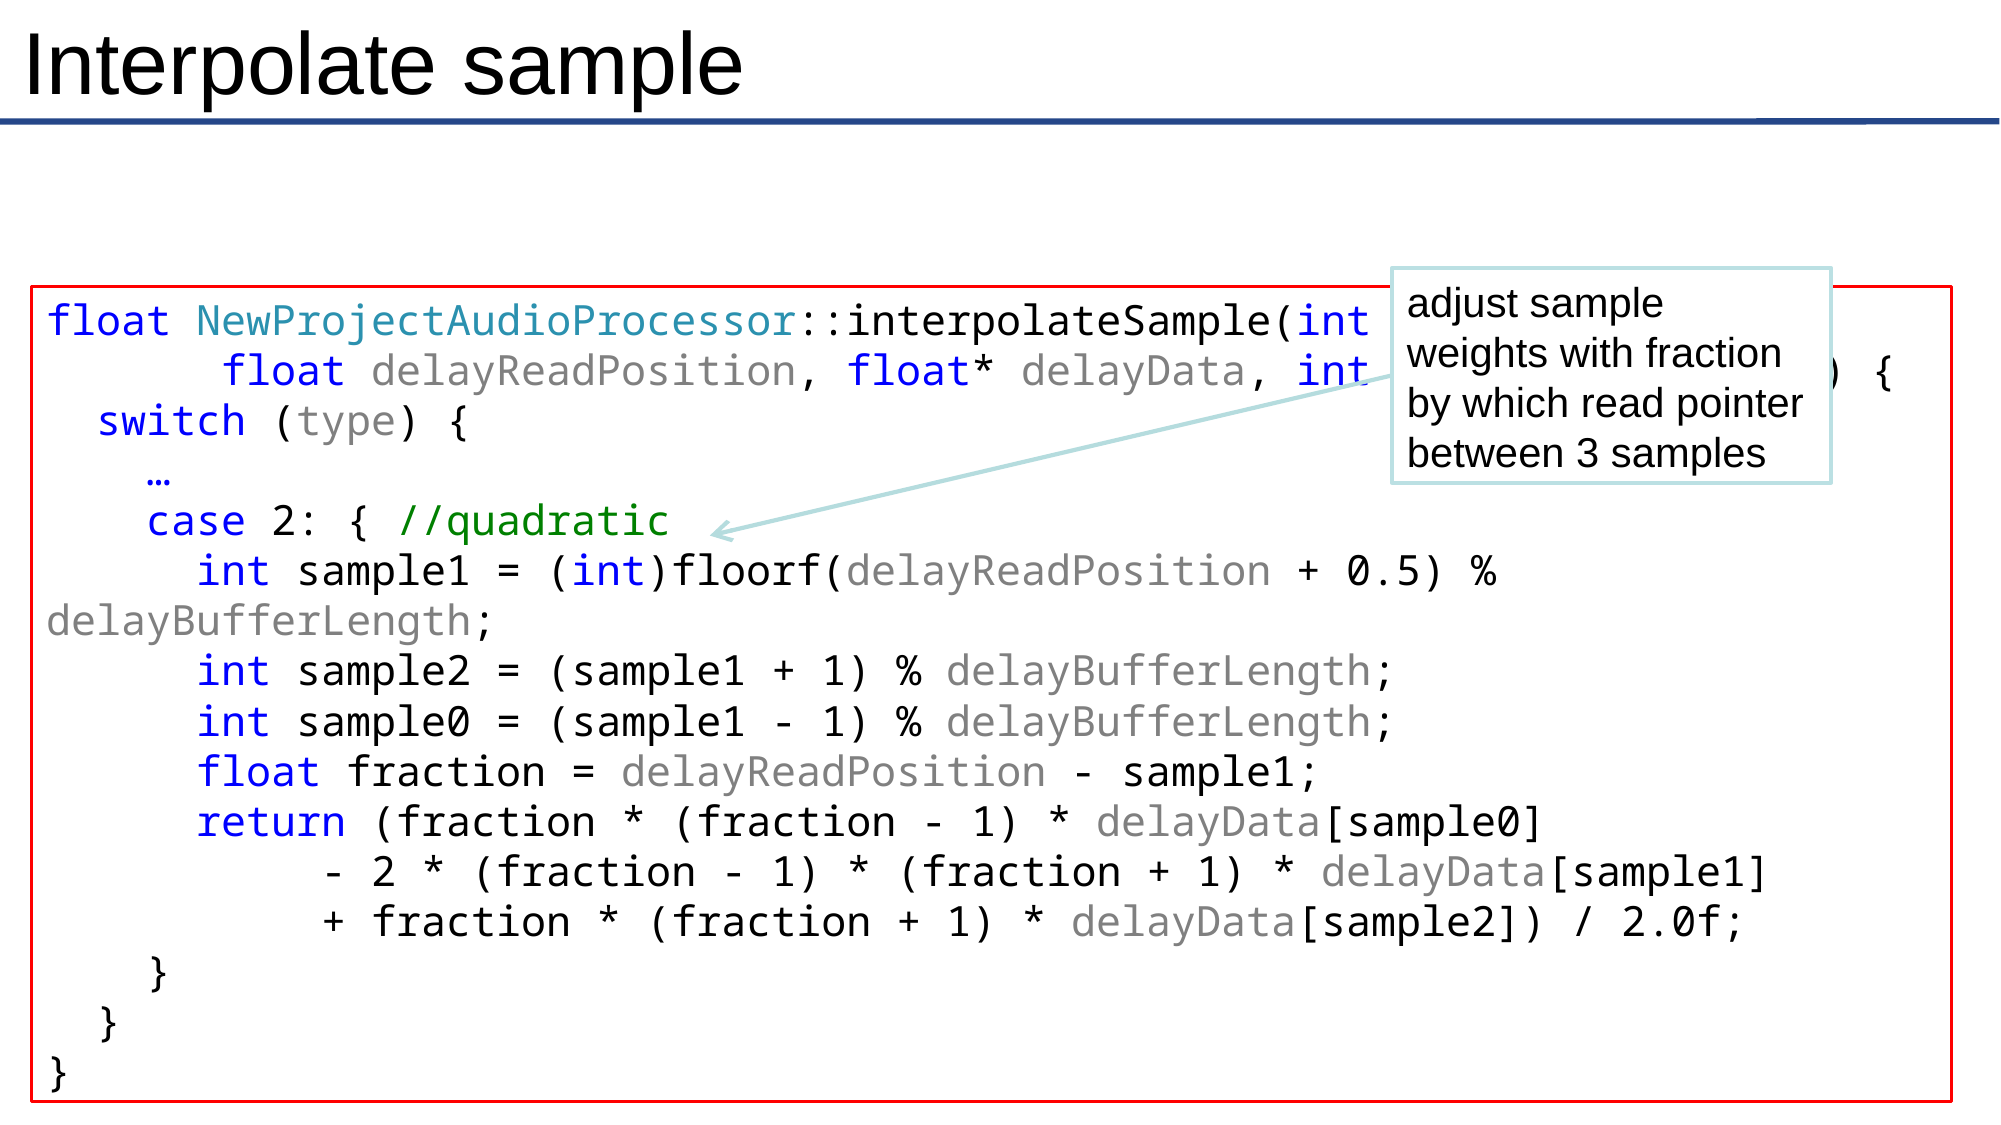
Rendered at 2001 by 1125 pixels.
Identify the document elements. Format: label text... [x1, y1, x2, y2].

text_box adjust sample weights with fraction by which read pointer between 3 samples [1392, 267, 1831, 483]
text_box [709, 376, 1393, 536]
text_box float NewProjectAudioProcessor::interpolateSample(int type, float delayReadPosition, float* delayData, int delayBufferLength) { switch (type) { … case 2: { //quadratic int sample1 = (int)floorf(delayReadPosition + 0.5) % delayBufferLength; int sample2 = (sample1 + 1) % delayBufferLength; int sample0 = (sample1 - 1) % delayBufferLength; float fraction = delayReadPosition - sample1; return (fraction * (fraction - 1) * delayData[sample0] - 2 * (fraction - 1) * (fraction + 1) * delayData[sample1] + fraction * (fraction + 1) * delayData[sample2]) / 2.0f; } } } [31, 286, 1952, 1102]
title Interpolate sample [13, 5, 1985, 114]
